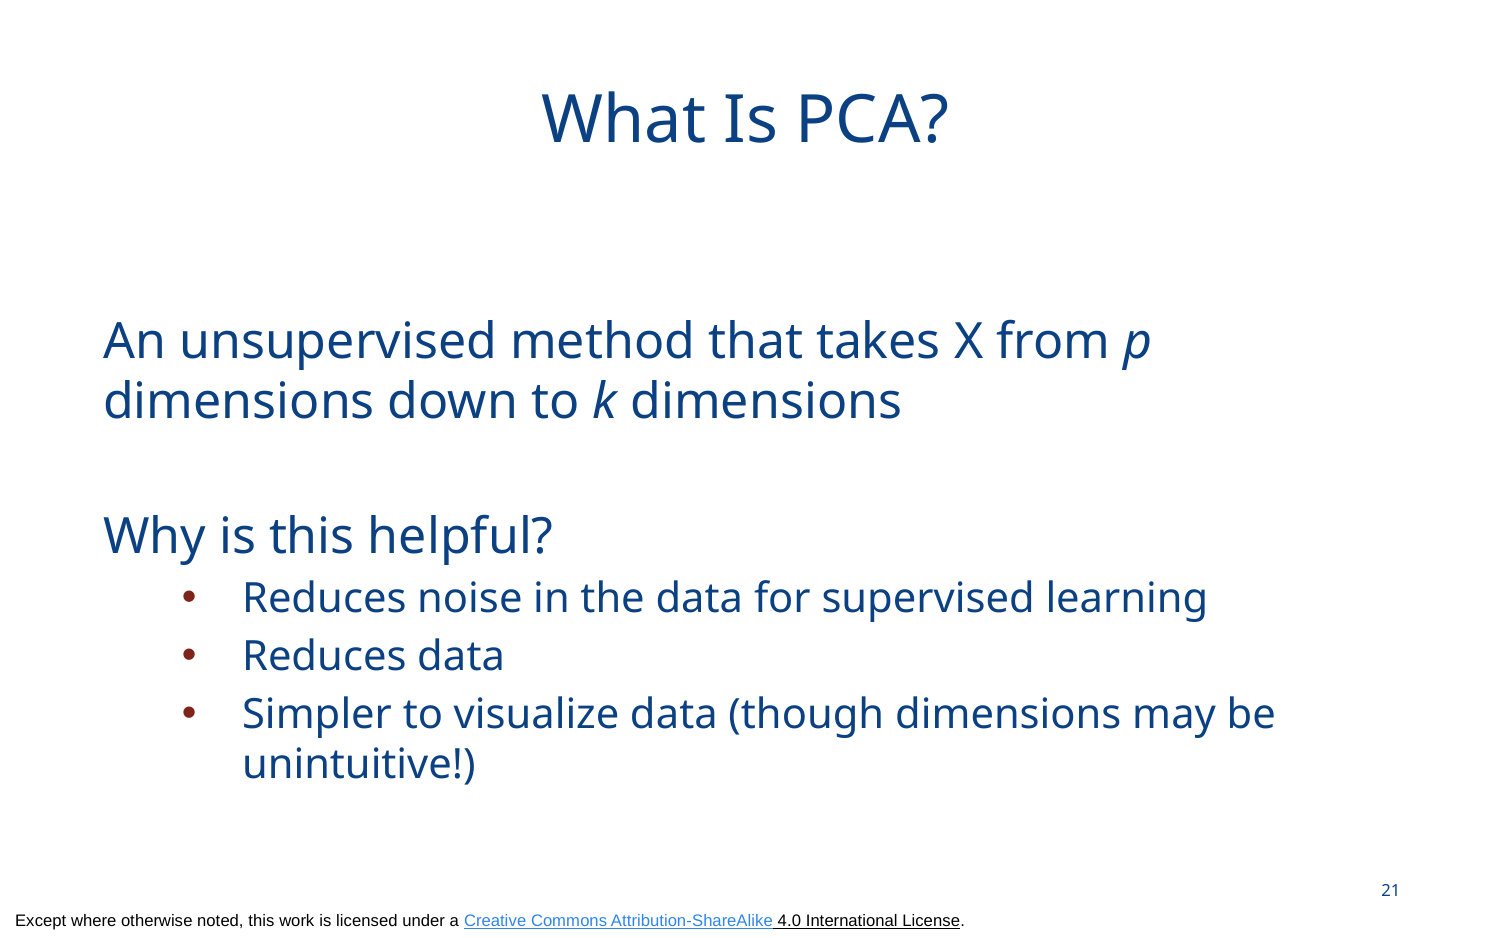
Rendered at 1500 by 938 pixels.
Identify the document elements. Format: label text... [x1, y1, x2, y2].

title What Is PCA? [77, 26, 1416, 205]
list An unsupervised method that takes X from p dimensions down to k dimensions Why is this helpful? Reduces noise in the data for supervised learning Reduces data Simpler to visualize data (though dimensions may be unintuitive!) [77, 239, 1416, 857]
slide_number 21 [1347, 866, 1416, 917]
